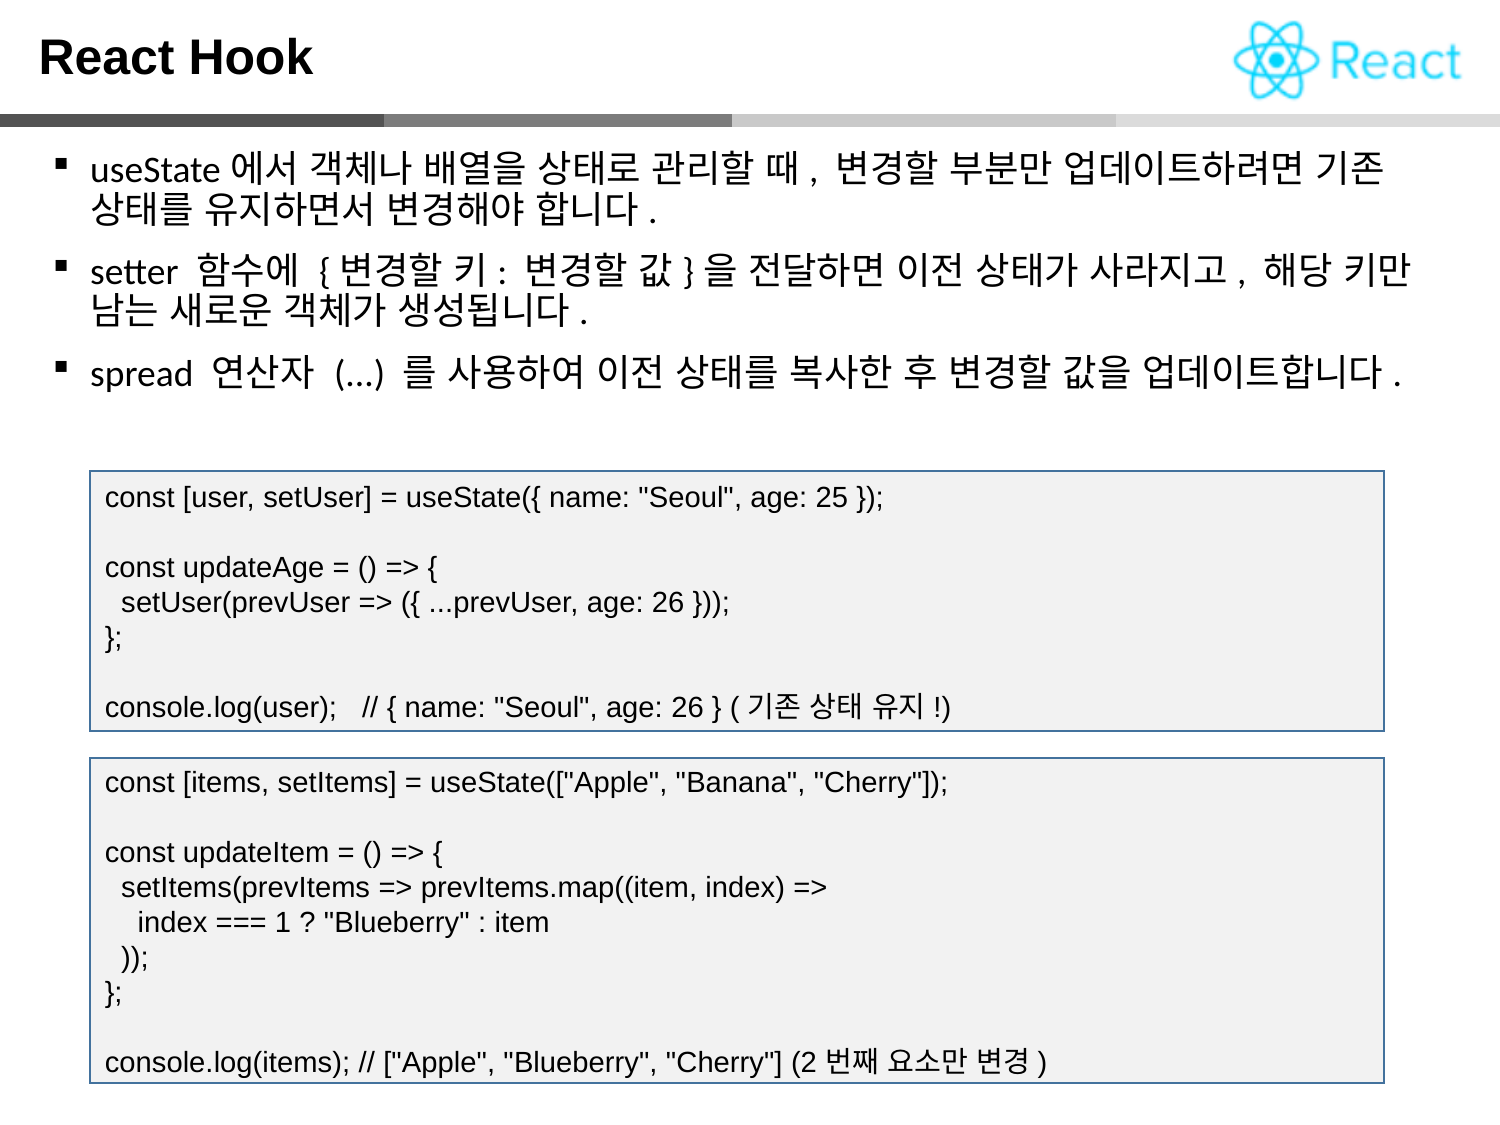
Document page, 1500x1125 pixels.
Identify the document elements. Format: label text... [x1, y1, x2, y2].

picture [1228, 5, 1480, 114]
text_box const [items, setItems] = useState(["Apple", "Banana", "Cherry"]); const updateItem = () => { setItems(prevItems => prevItems.map((item, index) => index === 1 ? "Blueberry" : item )); }; console.log(items); // ["Apple", "Blueberry", "Cherry"] (2번째 요소만 변경) [89, 757, 1385, 1084]
text_box const [user, setUser] = useState({ name: "Seoul", age: 25 }); const updateAge = () => { setUser(prevUser => ({ ...prevUser, age: 26 })); }; console.log(user); // { name: "Seoul", age: 26 } (기존 상태 유지!) [89, 470, 1385, 732]
list useState에서 객체나 배열을 상태로 관리할 때, 변경할 부분만 업데이트하려면 기존 상태를 유지하면서 변경해야 합니다. setter 함수에 {변경할 키: 변경할 값}을 전달하면 이전 상태가 사라지고, 해당 키만 남는 새로운 객체가 생성됩니다. spread 연산자 (...) 를 사용하여 이전 상태를 복사한 후 변경할 값을 업데이트합니다. [37, 143, 1450, 994]
text_box React Hook [23, 17, 1060, 92]
